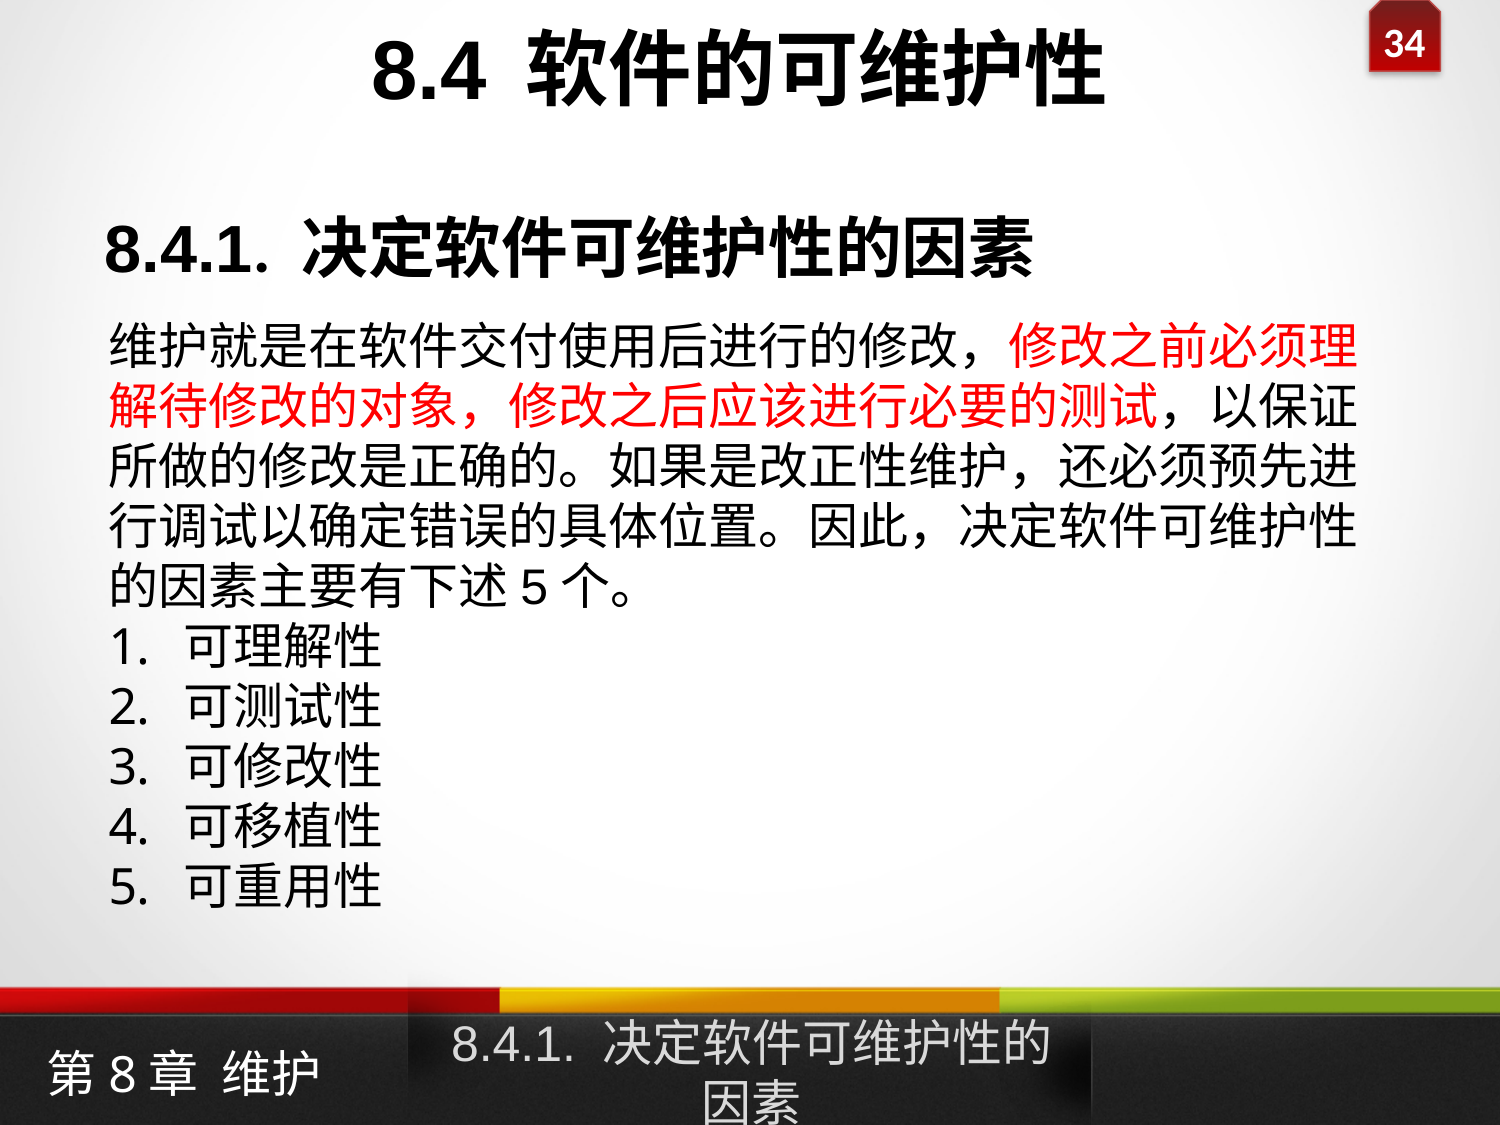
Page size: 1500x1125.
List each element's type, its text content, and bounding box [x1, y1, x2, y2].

list [0, 208, 1350, 308]
picture [0, 0, 1500, 1125]
text_box 8.4.1. 决定软件可维护性的因素 [90, 198, 1441, 298]
text_box 8.4.1. 决定软件可维护性的因素 [430, 1032, 1073, 1111]
text_box 维护就是在软件交付使用后进行的修改，修改之前必须理解待修改的对象，修改之后应该进行必要的测试，以保证所做的修改是正确的。如果是改正性维护，还必须预先进行调试以确定错误的具体位置。因此，决定软件可维护性的因素主要有下述5个。 可理解性 可测试性 可修改性 可移植性 可重用性 [93, 306, 1415, 922]
text_box 8.4 软件的可维护性 [64, 19, 1415, 113]
